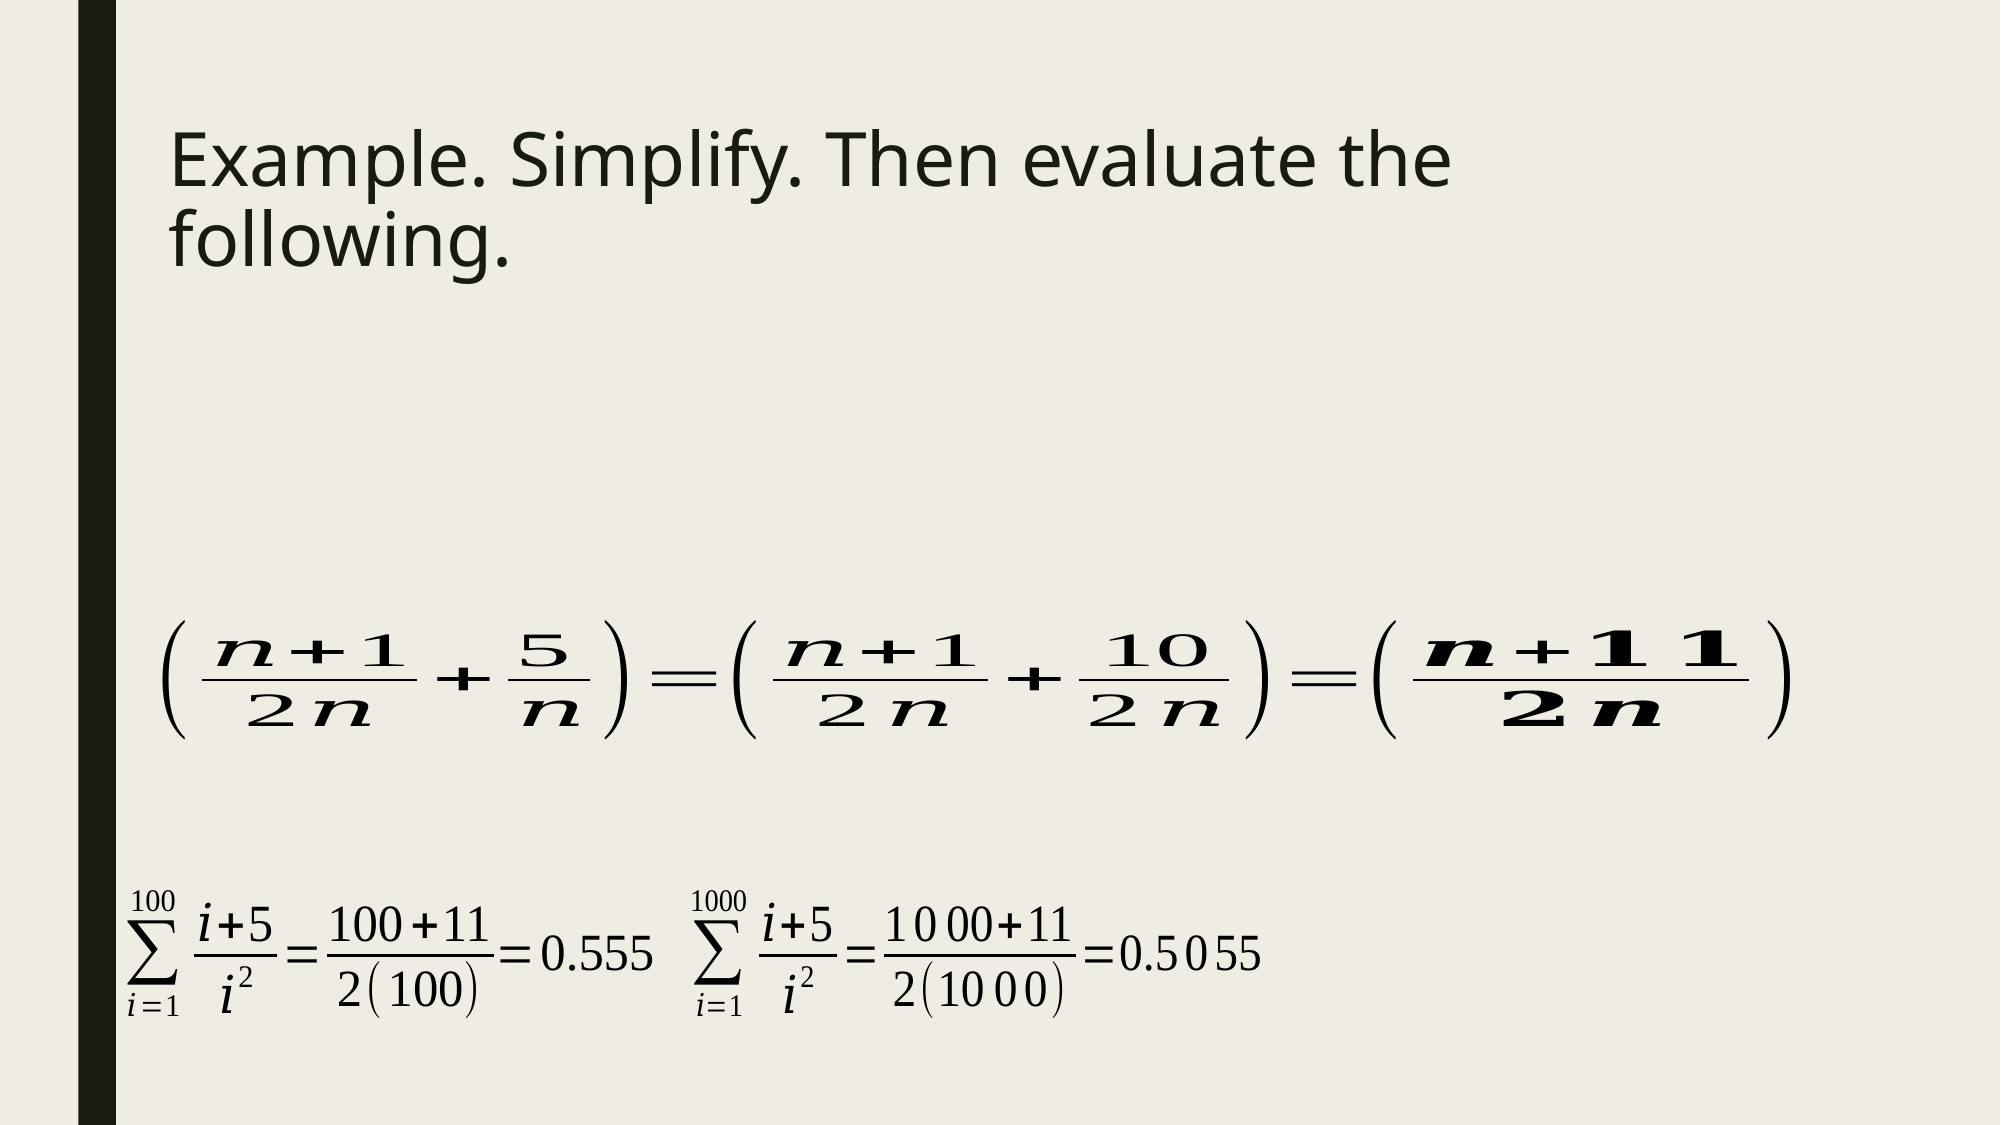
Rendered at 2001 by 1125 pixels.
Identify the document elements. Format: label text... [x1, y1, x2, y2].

title Example. Simplify. Then evaluate the following. [153, 114, 1729, 359]
